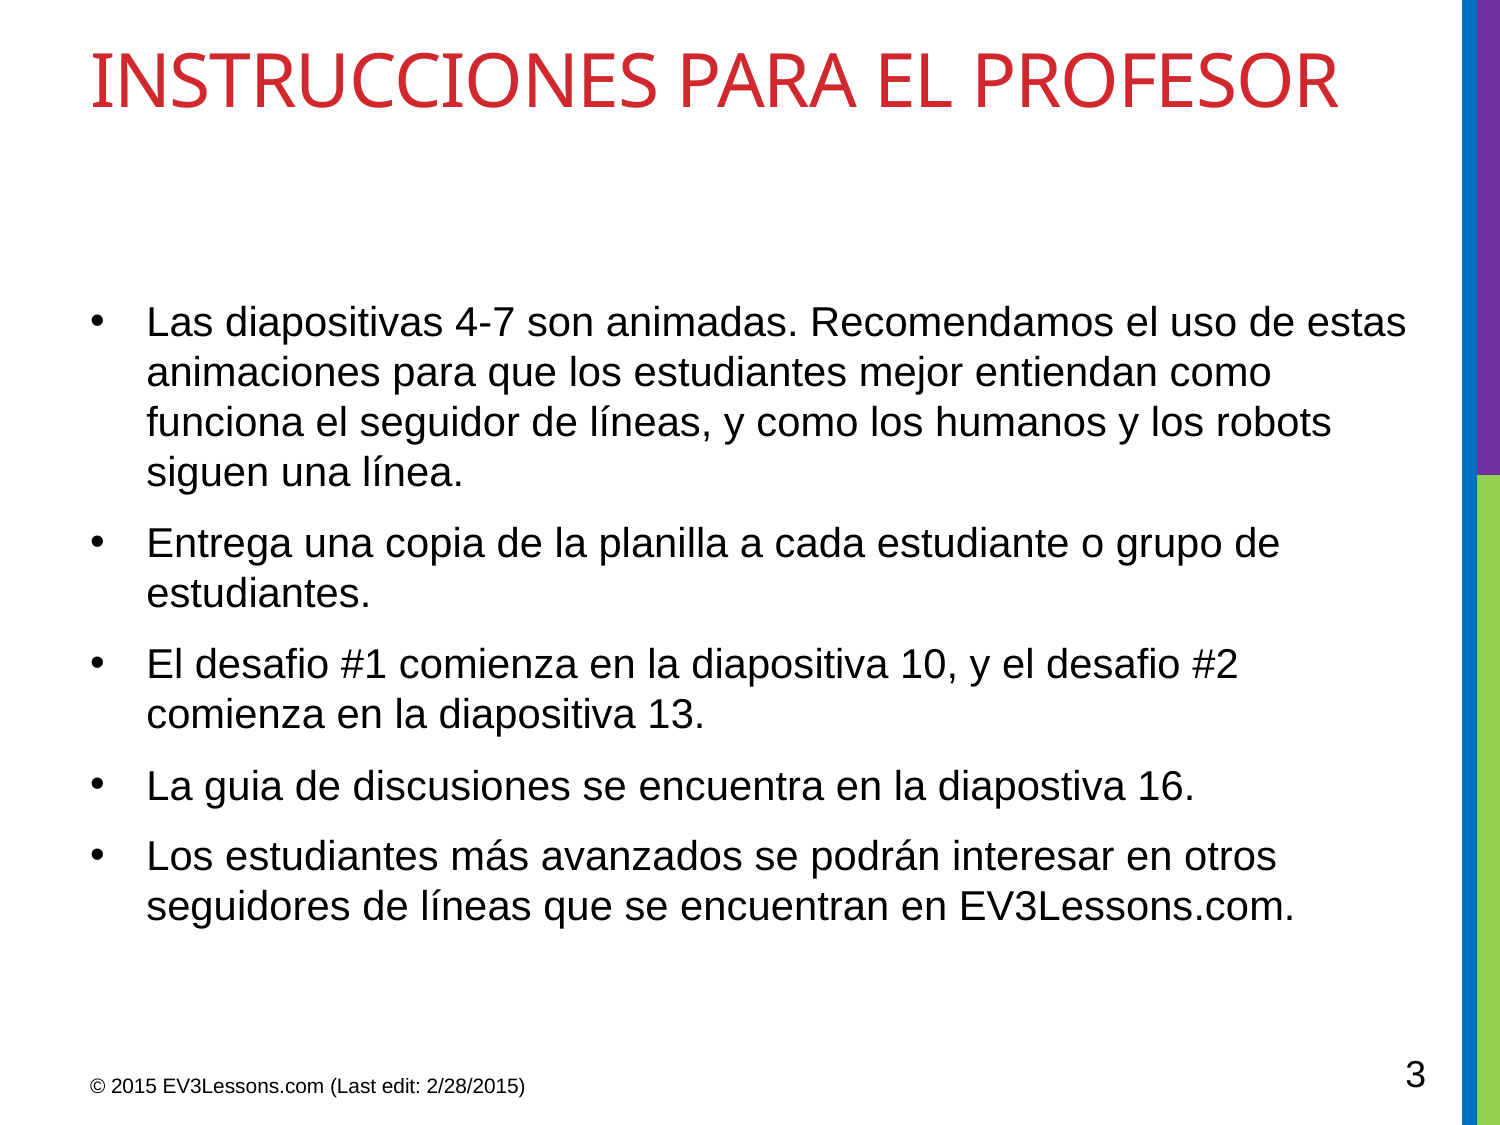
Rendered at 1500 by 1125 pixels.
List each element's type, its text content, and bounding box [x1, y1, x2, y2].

footer © 2015 EV3Lessons.com (Last edit: 2/28/2015) [75, 1065, 638, 1112]
list Las diapositivas 4-7 son animadas. Recomendamos el uso de estas animaciones para que los estudiantes mejor entiendan como funciona el seguidor de líneas, y como los humanos y los robots siguen una línea. Entrega una copia de la planilla a cada estudiante o grupo de estudiantes. El desafio #1 comienza en la diapositiva 10, y el desafio #2 comienza en la diapositiva 13. La guia de discusiones se encuentra en la diapostiva 16. Los estudiantes más avanzados se podrán interesar en otros seguidores de líneas que se encuentran en EV3Lessons.com. [75, 287, 1428, 1005]
slide_number 3 [1390, 1042, 1500, 1103]
title INSTRUCCIONES PARA EL PROFESOR [75, 25, 1428, 250]
